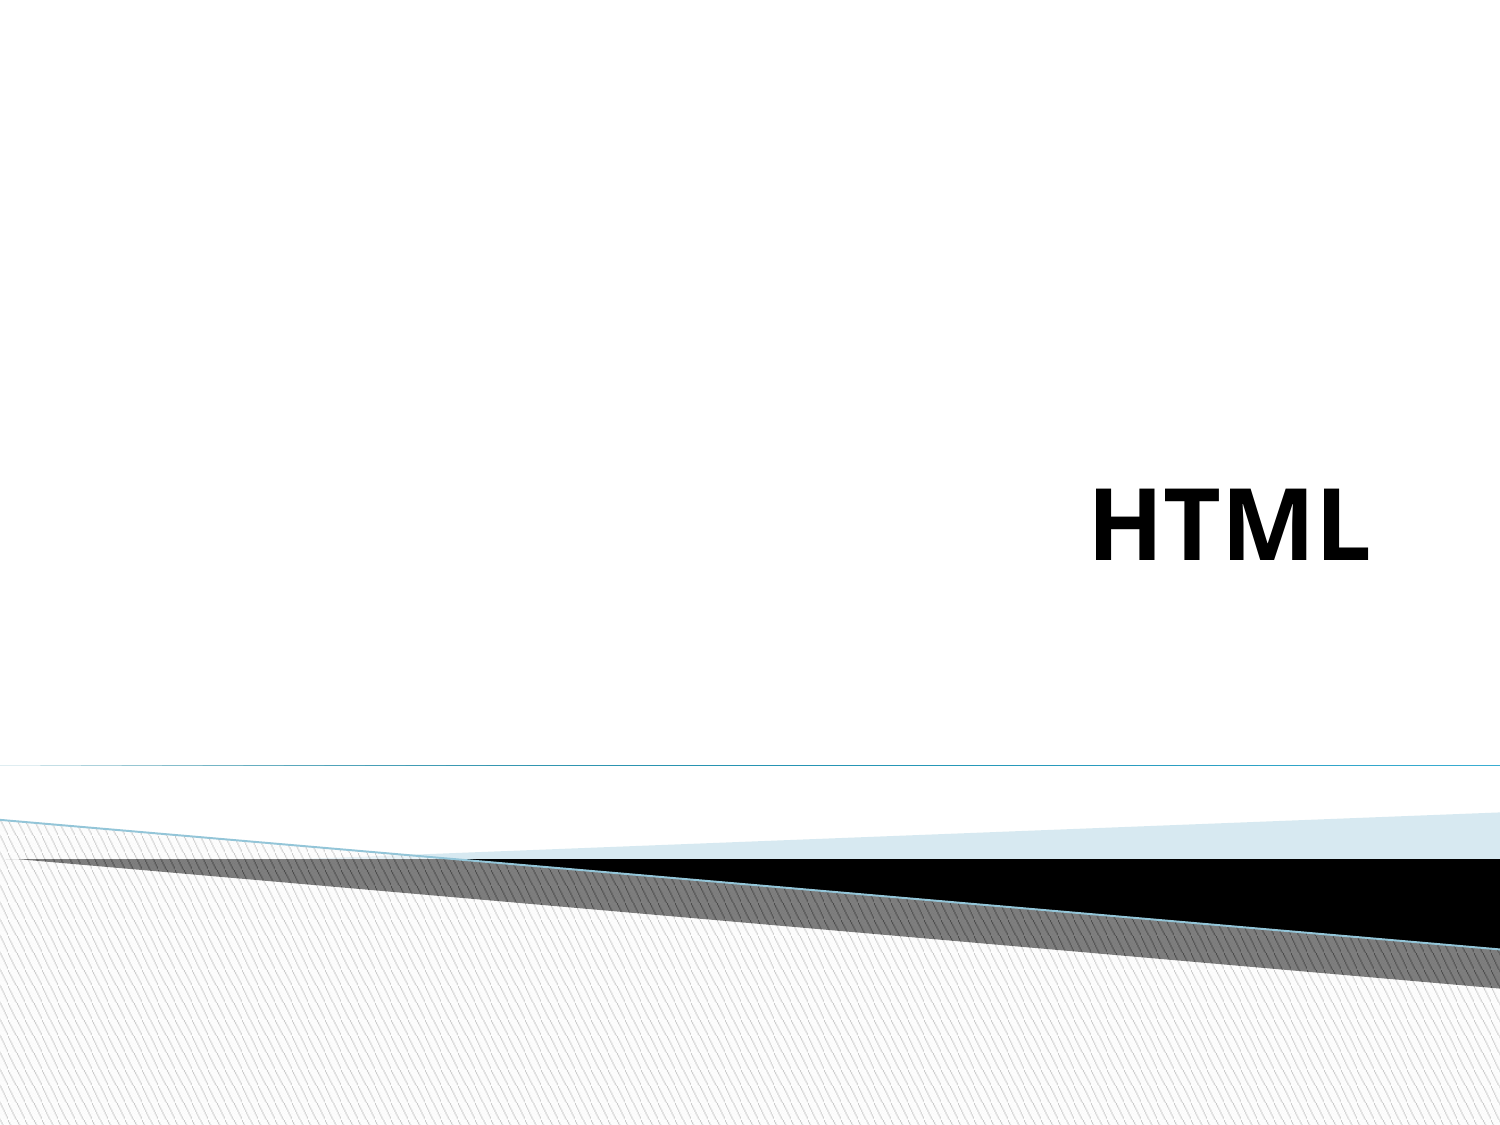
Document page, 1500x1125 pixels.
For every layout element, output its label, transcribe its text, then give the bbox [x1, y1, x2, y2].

picture [5, 859, 1500, 989]
title HTML [112, 287, 1388, 588]
